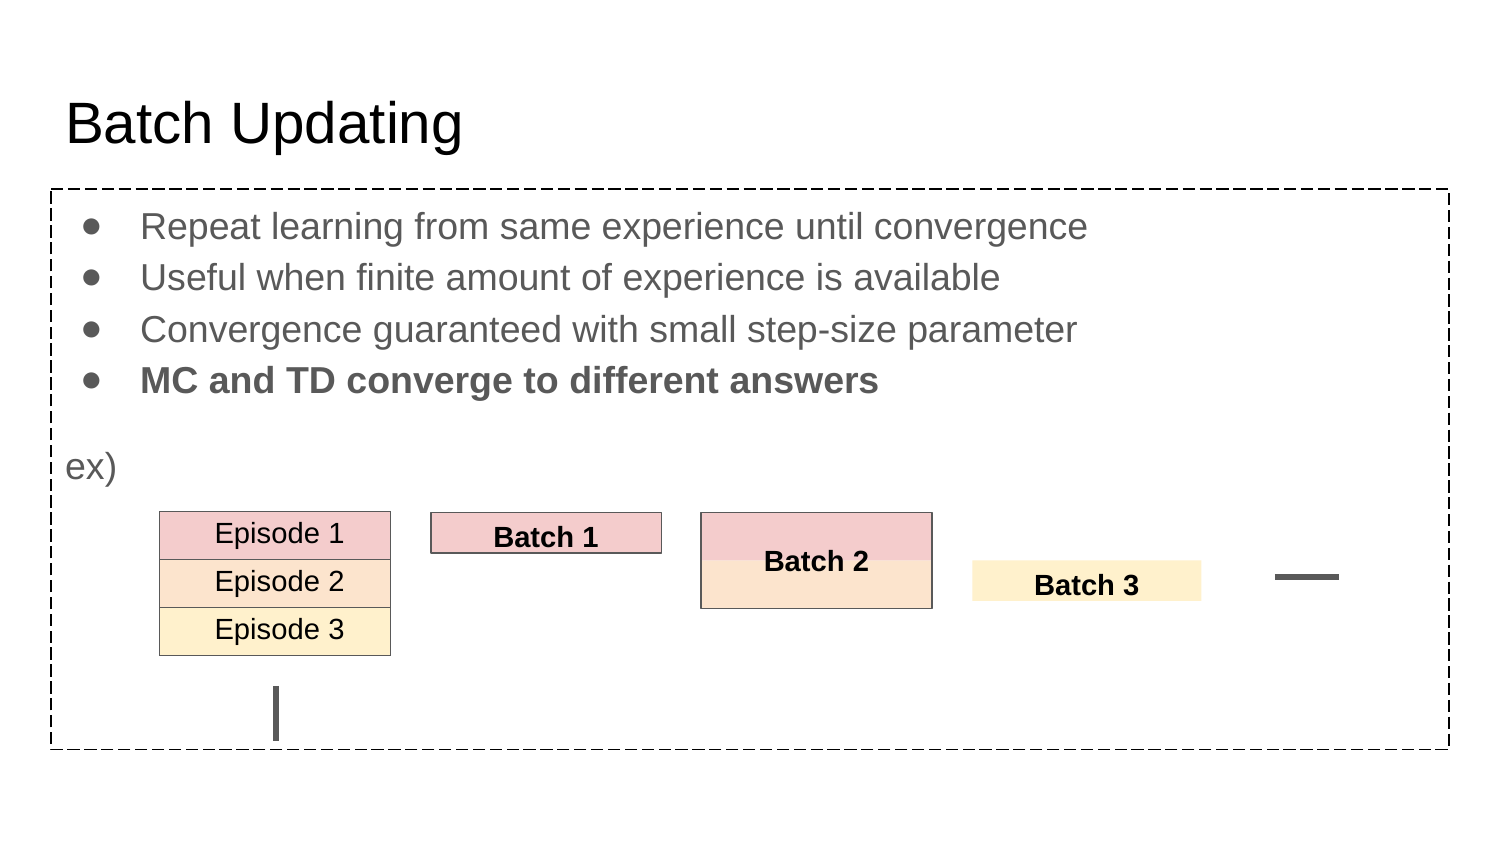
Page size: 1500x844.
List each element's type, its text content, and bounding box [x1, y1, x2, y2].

text_box Repeat learning from same experience until convergence Useful when finite amount of experience is available Convergence guaranteed with small step-size parameter MC and TD converge to different answers ex) [63, 192, 1092, 488]
title Batch Updating [63, 82, 466, 189]
text_box [51, 189, 1449, 750]
